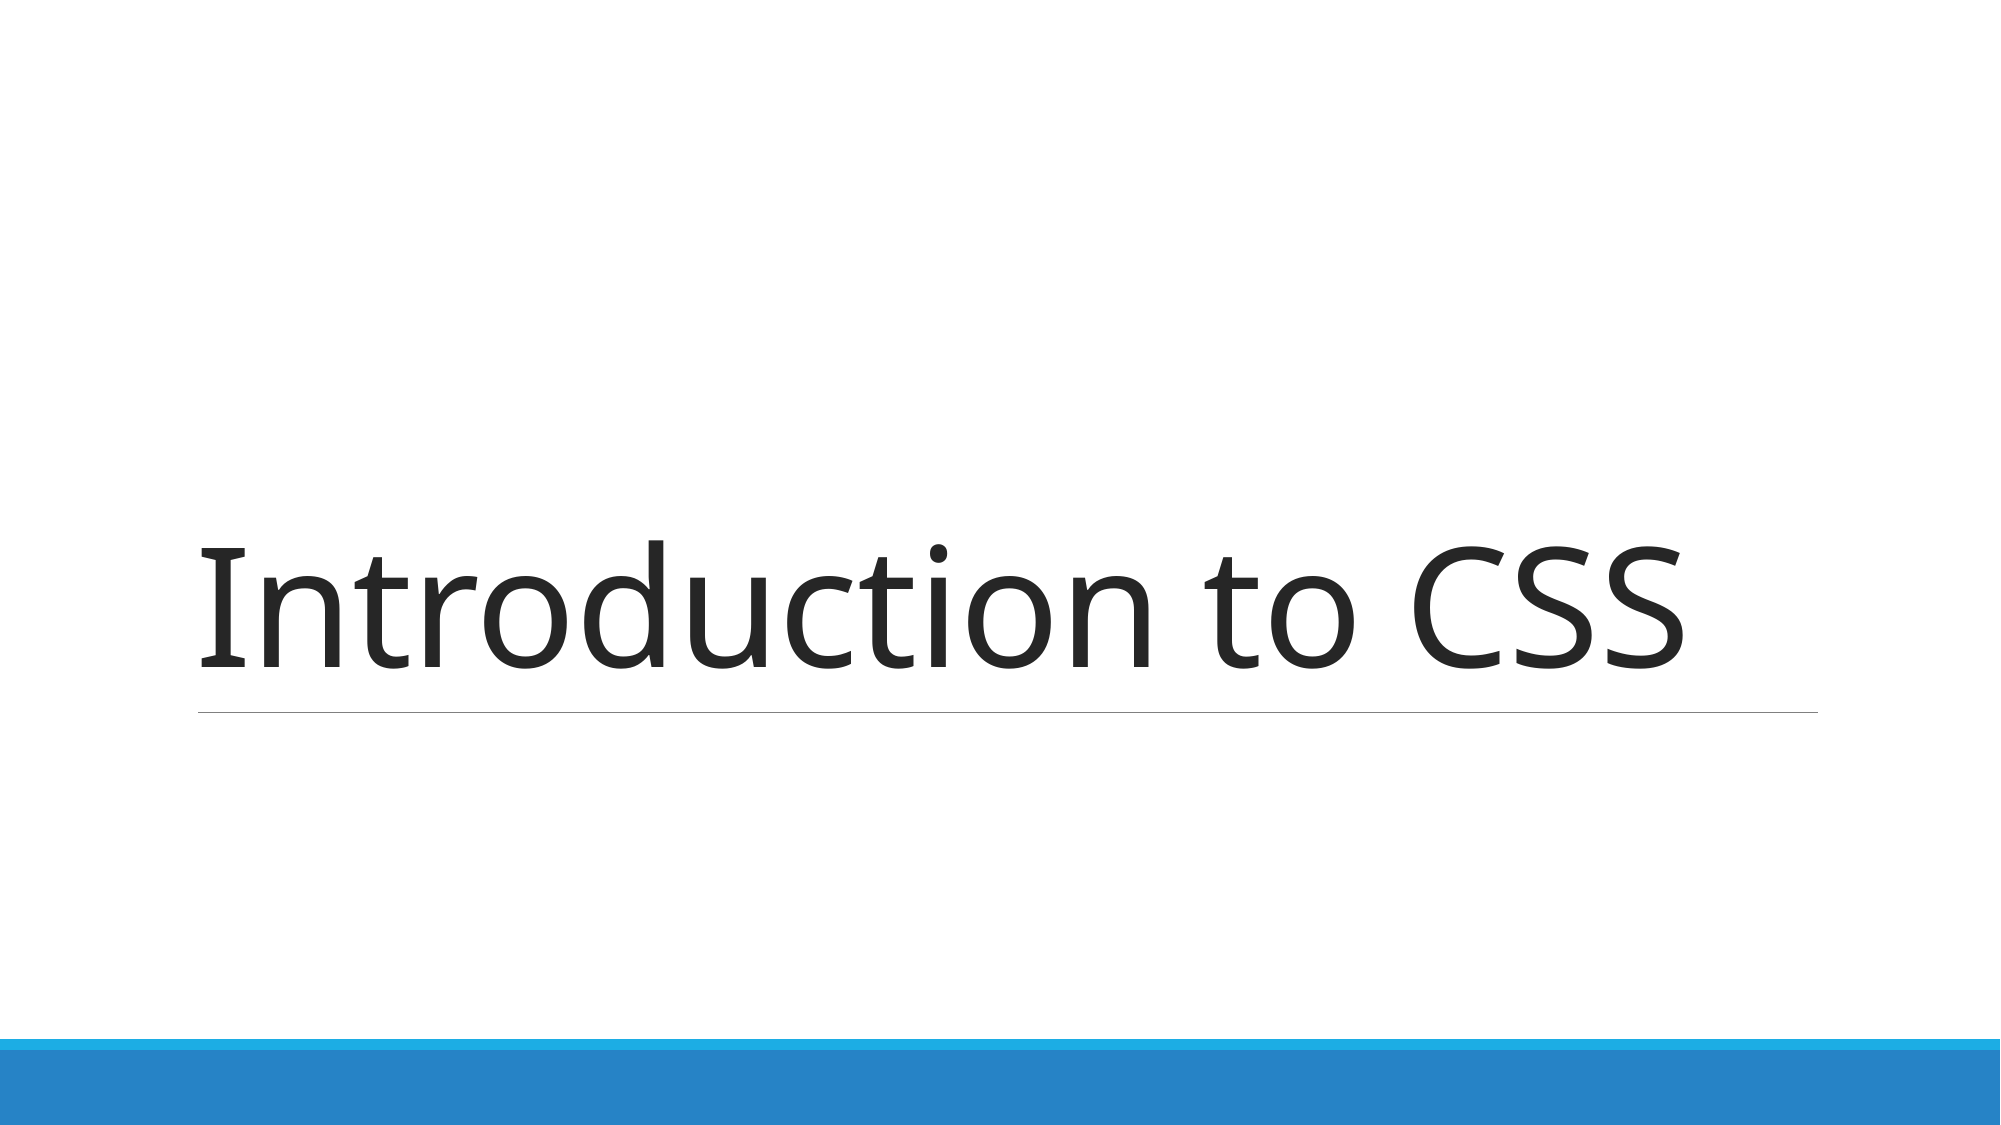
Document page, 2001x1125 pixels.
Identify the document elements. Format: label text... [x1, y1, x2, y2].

title Introduction to CSS [180, 124, 1830, 710]
